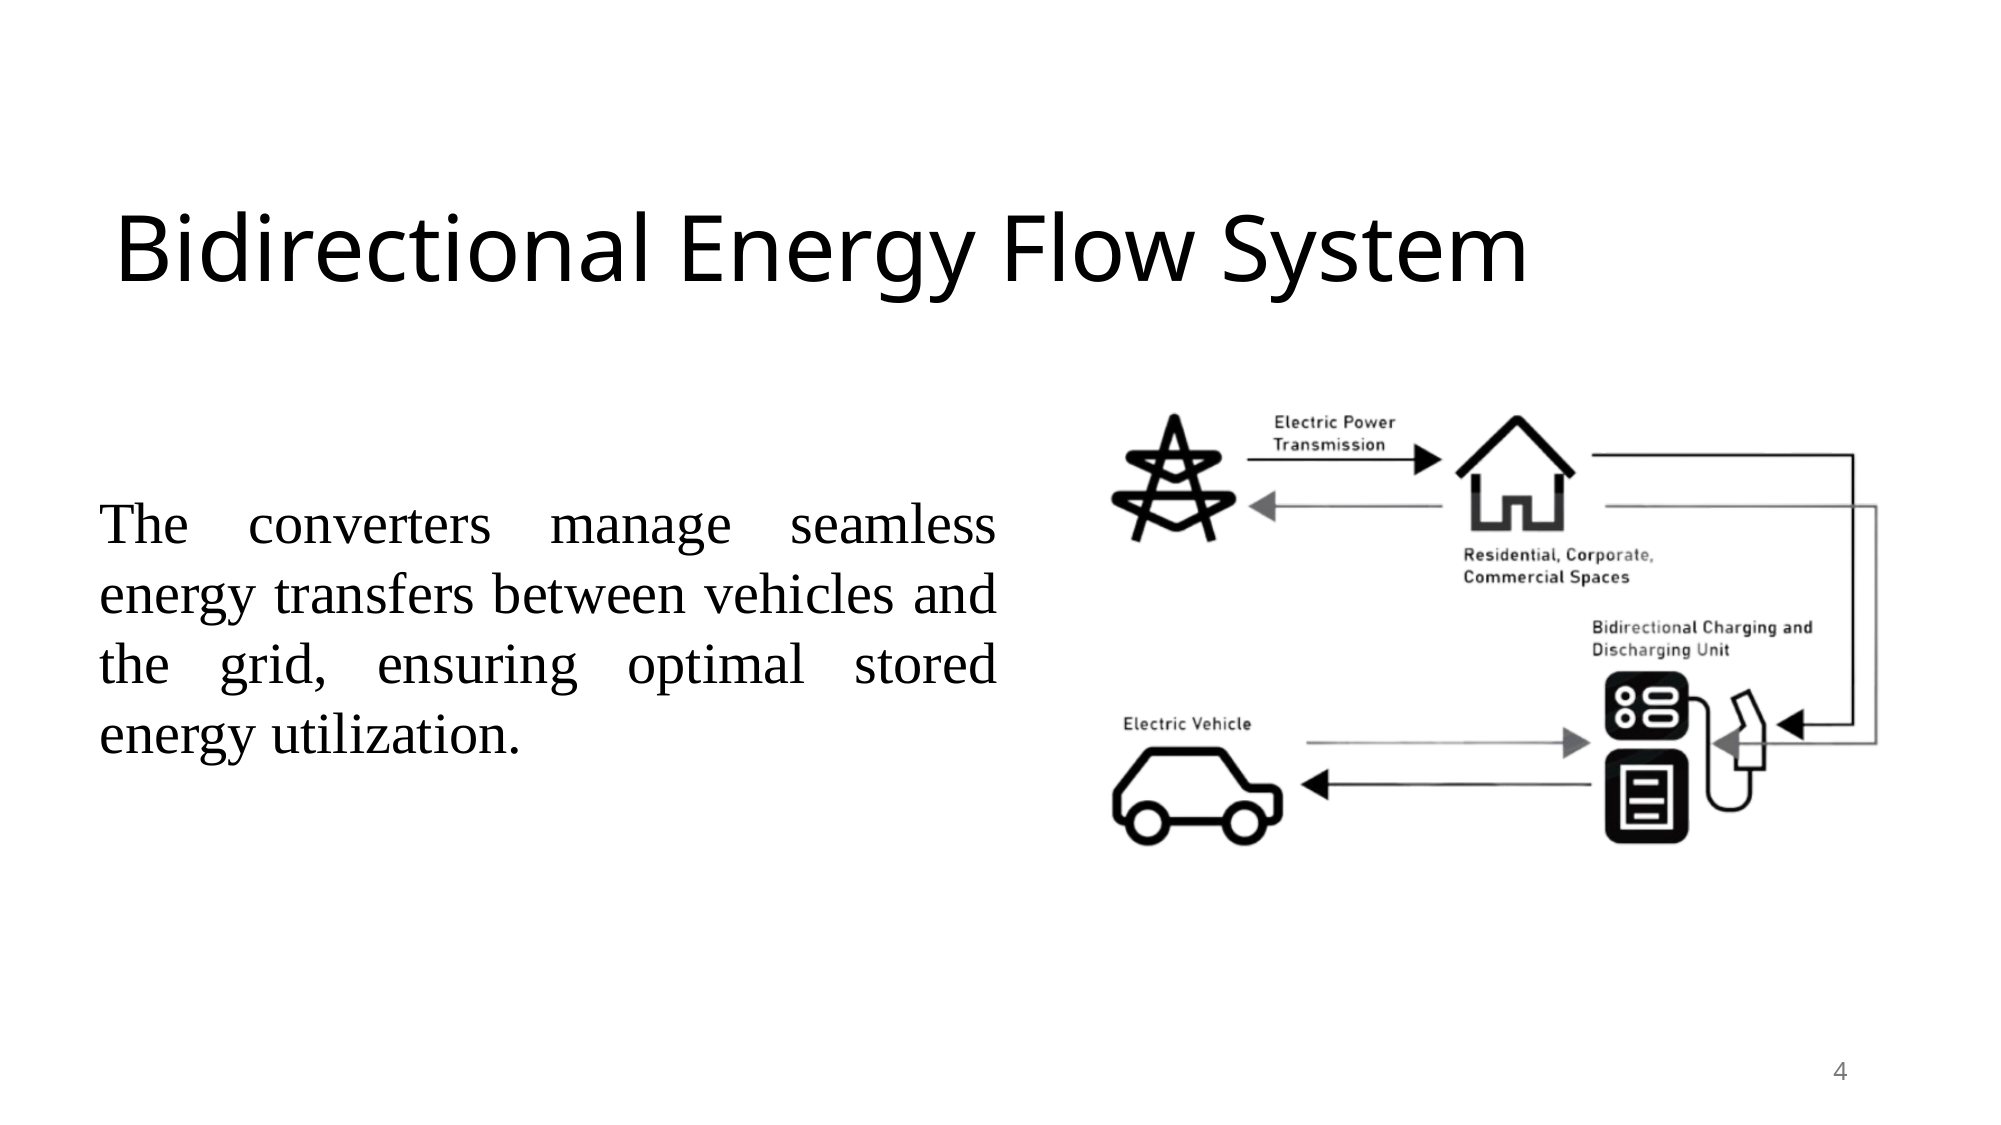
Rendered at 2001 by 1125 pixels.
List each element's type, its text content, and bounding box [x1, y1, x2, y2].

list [1070, 384, 1901, 871]
title Bidirectional Energy Flow System [98, 148, 1599, 356]
text_box The converters manage seamless energy transfers between vehicles and the grid, ensuring optimal stored energy utilization. [84, 478, 1013, 774]
slide_number 4 [1412, 1042, 1863, 1103]
